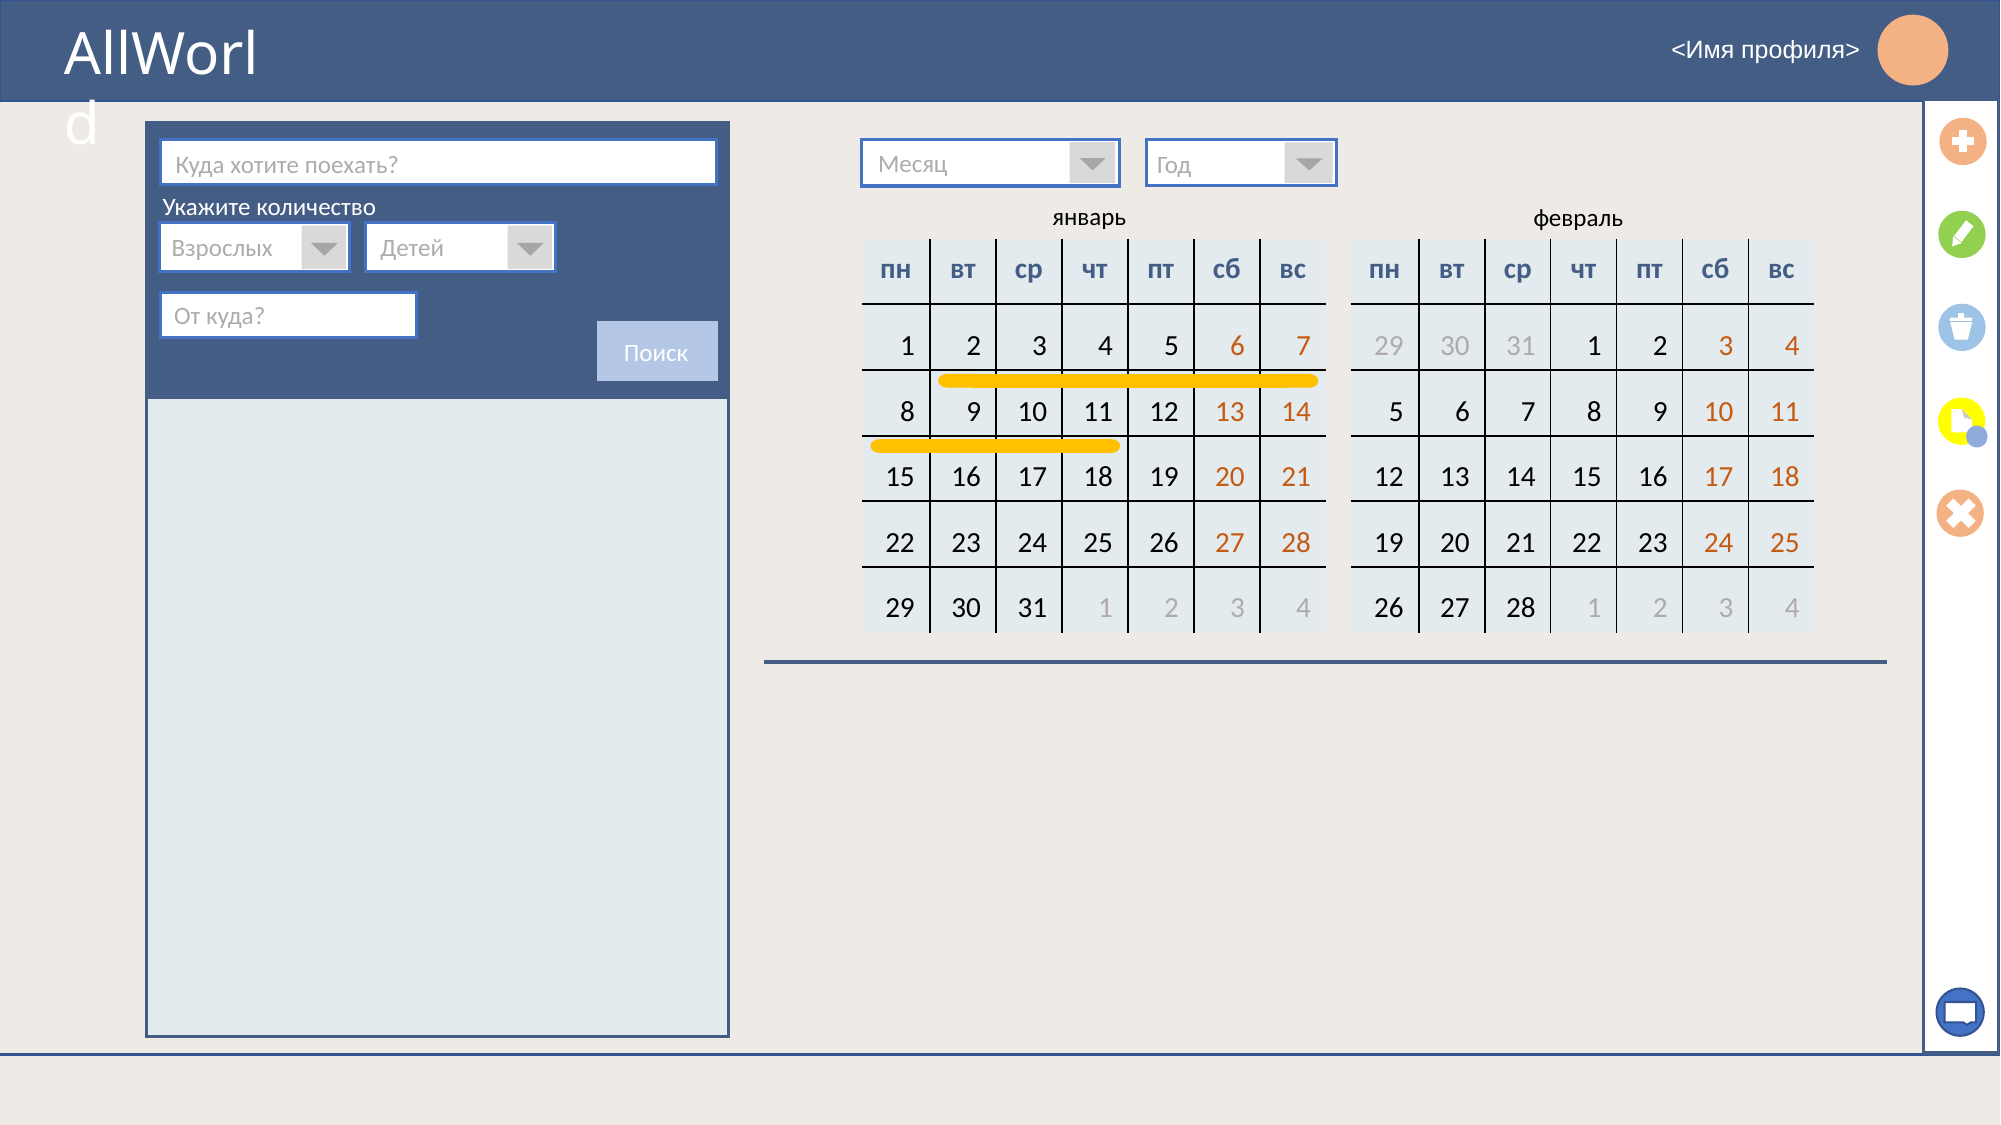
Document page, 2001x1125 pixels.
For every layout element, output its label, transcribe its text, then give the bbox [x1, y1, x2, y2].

table_header ср [997, 239, 1061, 303]
table_cell 22 [862, 502, 929, 566]
table_cell 26 [1351, 568, 1418, 633]
table_cell 18 [1749, 437, 1814, 500]
table_header вс [1749, 239, 1814, 303]
table_cell 31 [997, 568, 1061, 633]
text_box февраль [1518, 194, 1647, 239]
table_cell 12 [1351, 437, 1418, 500]
text_box [0, 0, 2000, 102]
table_cell 9 [1617, 371, 1682, 435]
text_box [1923, 99, 2000, 1054]
table_cell 8 [862, 371, 929, 435]
table_header ср [1486, 239, 1550, 303]
table_cell 19 [1351, 502, 1418, 566]
table_header пн [862, 239, 929, 303]
table_cell 24 [997, 502, 1061, 566]
table_cell 17 [997, 453, 1061, 500]
table_cell 2 [931, 305, 995, 369]
table_cell 28 [1261, 502, 1326, 566]
table_cell 6 [1195, 305, 1259, 369]
table_cell 11 [1749, 371, 1814, 435]
table_cell 21 [1486, 502, 1550, 566]
table_cell 25 [1749, 502, 1814, 566]
text_box [160, 291, 418, 339]
table_cell 2 [1617, 568, 1682, 633]
table_cell 19 [1129, 452, 1193, 500]
table_cell 17 [1683, 437, 1748, 500]
table_cell 16 [1617, 437, 1682, 500]
text_box Укажите количество [147, 182, 459, 228]
table_cell 30 [931, 568, 995, 633]
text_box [861, 139, 1120, 187]
table_cell 15 [1551, 437, 1616, 500]
text_box [1937, 302, 1987, 353]
table_cell 4 [1063, 305, 1127, 369]
table_header чт [1063, 239, 1127, 303]
table_cell 30 [1420, 305, 1484, 369]
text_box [1949, 314, 1973, 340]
table_cell 10 [1683, 371, 1748, 435]
table_cell 3 [1683, 305, 1748, 369]
table_cell 24 [1683, 502, 1748, 566]
text_box [146, 121, 729, 399]
table_cell 7 [1261, 305, 1326, 369]
table_cell 5 [1129, 305, 1193, 369]
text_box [598, 280, 717, 322]
table_cell 18 [1063, 452, 1127, 500]
text_box [1938, 116, 1988, 167]
table_cell 3 [997, 305, 1061, 369]
table_cell 21 [1261, 437, 1326, 500]
text_box <Имя профиля> [1656, 25, 1949, 71]
text_box [1944, 497, 1978, 530]
table_cell 13 [1420, 437, 1484, 500]
text_box AllWorld [49, 8, 294, 164]
table_cell 8 [1551, 371, 1616, 435]
table_cell 25 [1063, 502, 1127, 566]
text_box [159, 222, 350, 272]
table_header вс [1261, 239, 1326, 303]
table_cell 2 [1129, 568, 1193, 633]
text_box [764, 660, 1887, 664]
table_cell 29 [862, 568, 929, 633]
table_cell 1 [1551, 305, 1616, 369]
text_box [365, 222, 556, 272]
table_cell 4 [1749, 568, 1814, 633]
table_header вт [931, 239, 995, 303]
text_box [146, 399, 729, 1038]
text_box Куда хотите поехать? [160, 140, 514, 186]
table_cell 15 [862, 437, 929, 500]
table_cell 5 [1351, 371, 1418, 435]
table_header пн [1351, 239, 1418, 303]
table_cell 29 [1351, 305, 1418, 369]
table_cell 3 [1683, 568, 1748, 633]
table_cell 1 [1063, 568, 1127, 633]
table_cell 2 [1617, 305, 1682, 369]
table_header чт [1551, 239, 1616, 303]
text_box [159, 138, 718, 186]
text_box [1936, 396, 1987, 446]
table_header пт [1129, 239, 1193, 303]
table_cell 4 [1749, 305, 1814, 369]
table_cell 16 [931, 453, 995, 500]
table_cell 1 [862, 305, 929, 369]
text_box [1965, 425, 1988, 448]
table_cell 31 [1486, 305, 1550, 369]
table_cell 20 [1420, 502, 1484, 566]
table_cell 1 [1551, 568, 1616, 633]
table_cell 28 [1486, 568, 1550, 633]
table_header вт [1420, 239, 1484, 303]
table_cell 27 [1420, 568, 1484, 633]
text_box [598, 322, 717, 380]
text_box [1936, 988, 1984, 1036]
text_box [1886, 13, 1940, 25]
table_header сб [1195, 239, 1259, 303]
table_cell 3 [1195, 568, 1259, 633]
table_cell 14 [1261, 371, 1326, 435]
text_box От куда? [159, 292, 365, 337]
table_cell 4 [1261, 568, 1326, 633]
table_cell 26 [1129, 502, 1193, 566]
table_cell 22 [1551, 502, 1616, 566]
table_cell 20 [1195, 452, 1259, 500]
text_box [1950, 408, 1976, 434]
table_cell 27 [1195, 502, 1259, 566]
text_box [1883, 71, 1943, 87]
table_cell 23 [1617, 502, 1682, 566]
table_cell 23 [931, 502, 995, 566]
text_box [1937, 209, 1987, 260]
table_header сб [1683, 239, 1748, 303]
table_header пт [1617, 239, 1682, 303]
table_cell 6 [1420, 371, 1484, 435]
text_box [1935, 488, 1985, 538]
table_cell 7 [1486, 371, 1550, 435]
table_cell 14 [1486, 437, 1550, 500]
text_box [1952, 130, 1974, 152]
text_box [1957, 221, 1965, 248]
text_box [871, 374, 1318, 452]
text_box январь [1037, 192, 1142, 238]
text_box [1142, 139, 1337, 186]
